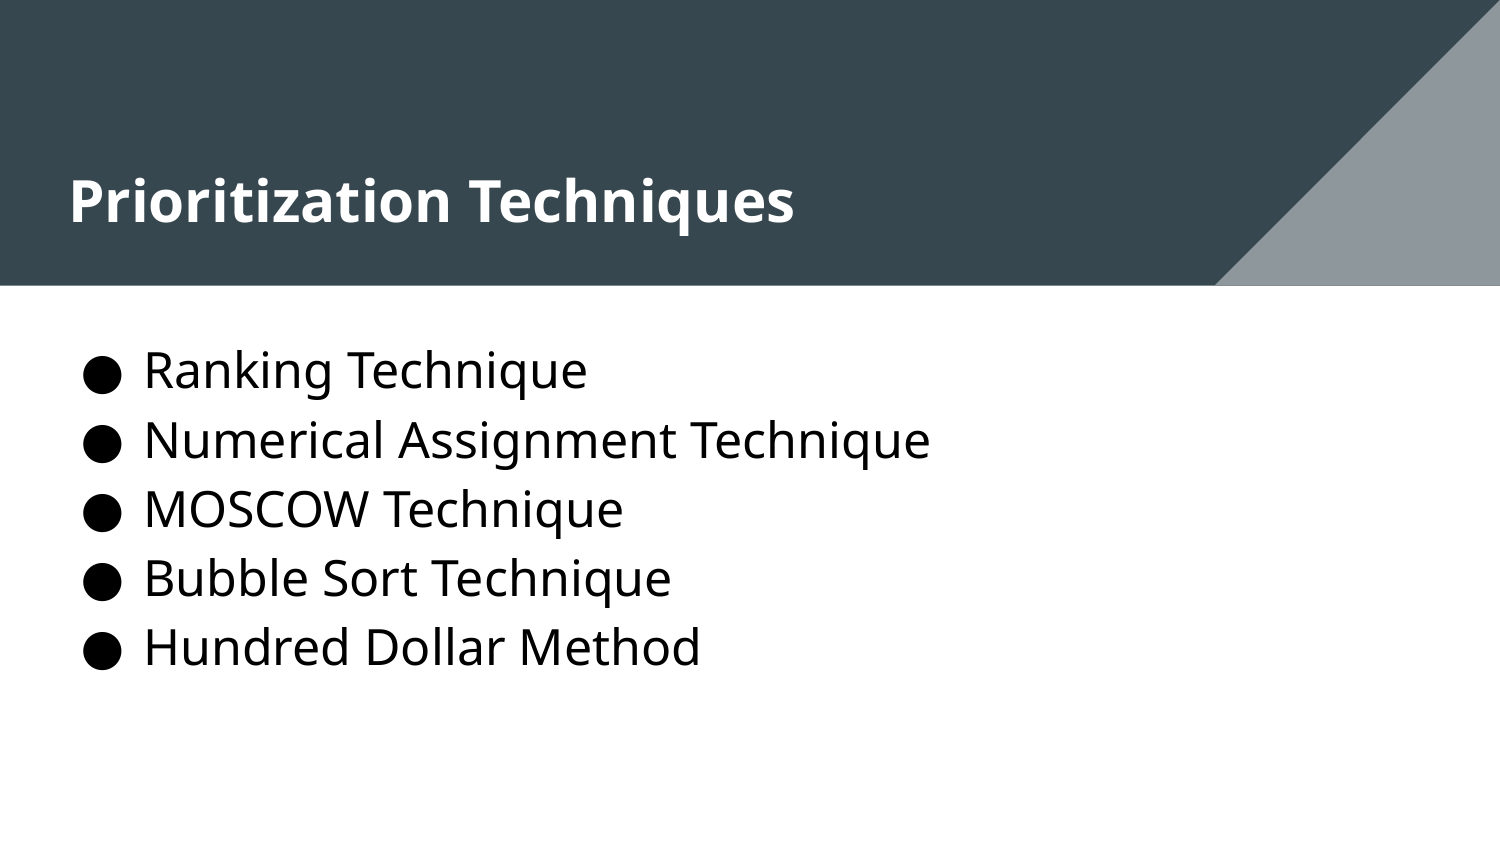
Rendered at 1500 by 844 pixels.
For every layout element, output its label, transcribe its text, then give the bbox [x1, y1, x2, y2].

list Ranking Technique Numerical Assignment Technique MOSCOW Technique Bubble Sort Technique Hundred Dollar Method [53, 315, 1447, 759]
title Prioritization Techniques [53, 24, 914, 250]
